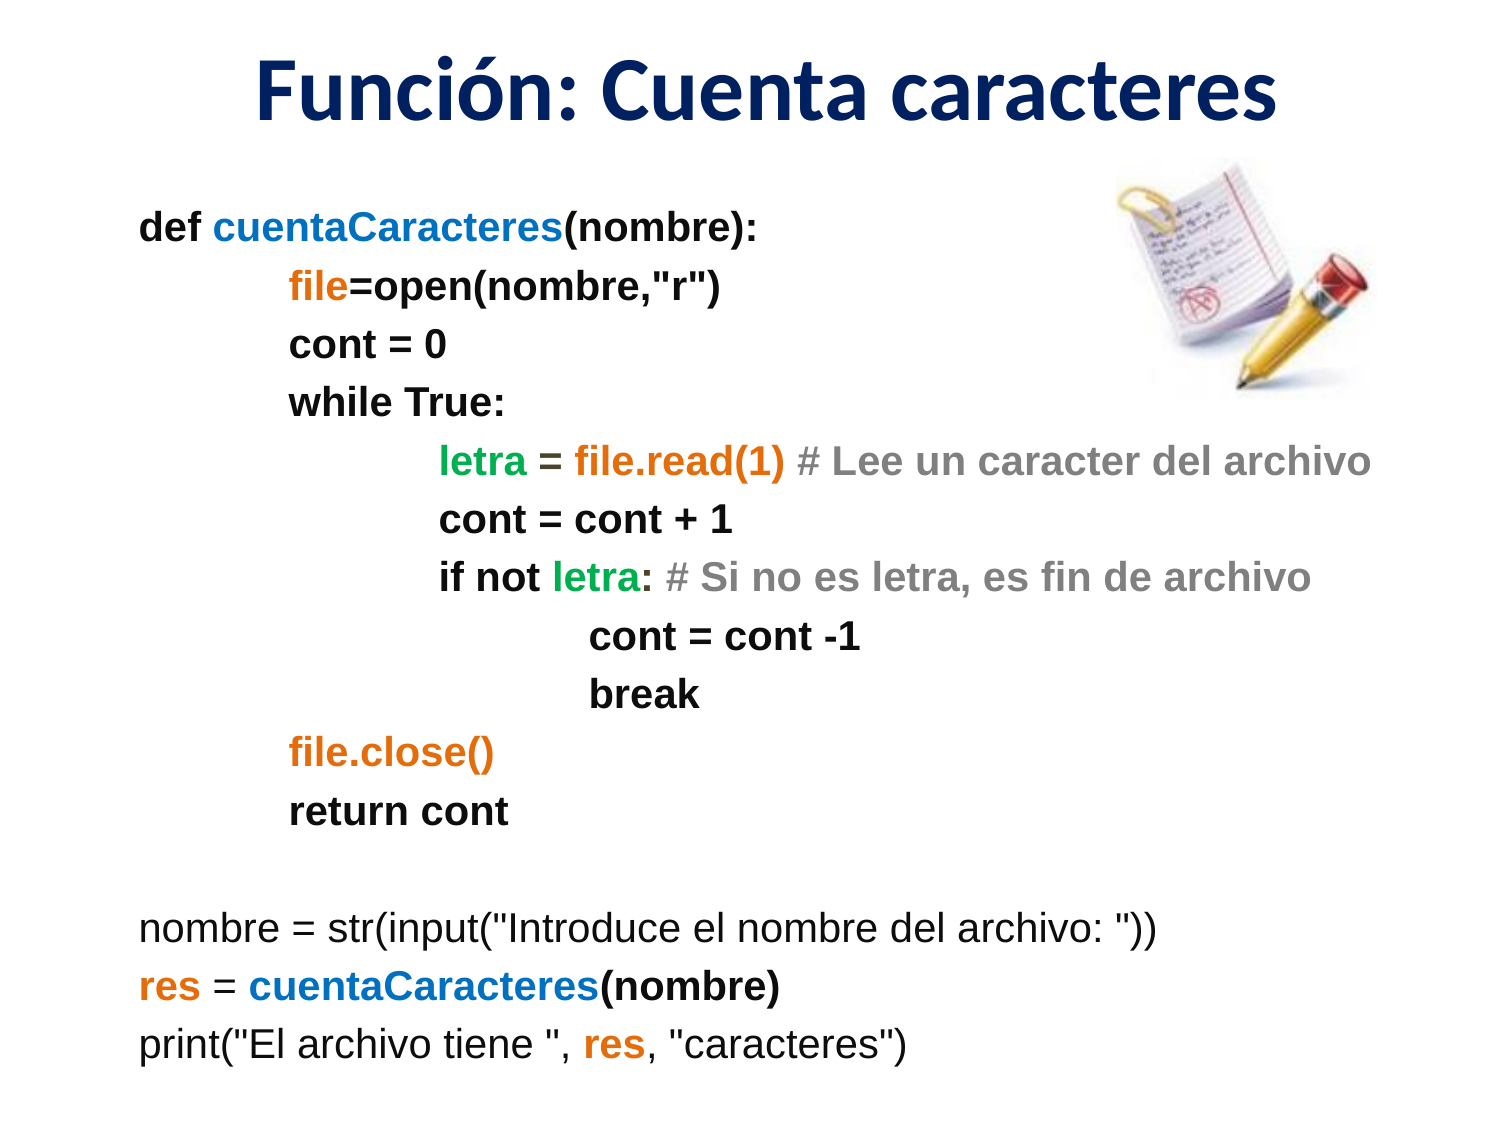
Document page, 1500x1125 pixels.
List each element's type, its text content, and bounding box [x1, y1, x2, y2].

picture [1116, 157, 1377, 400]
text_box def cuentaCaracteres(nombre): file=open(nombre,"r") cont = 0 while True: letra = file.read(1) # Lee un caracter del archivo cont = cont + 1 if not letra: # Si no es letra, es fin de archivo cont = cont -1 break file.close() return cont nombre = str(input("Introduce el nombre del archivo: ")) res = cuentaCaracteres(nombre) print("El archivo tiene ", res, "caracteres") [123, 184, 1424, 1075]
text_box Función: Cuenta caracteres [88, 7, 1447, 161]
